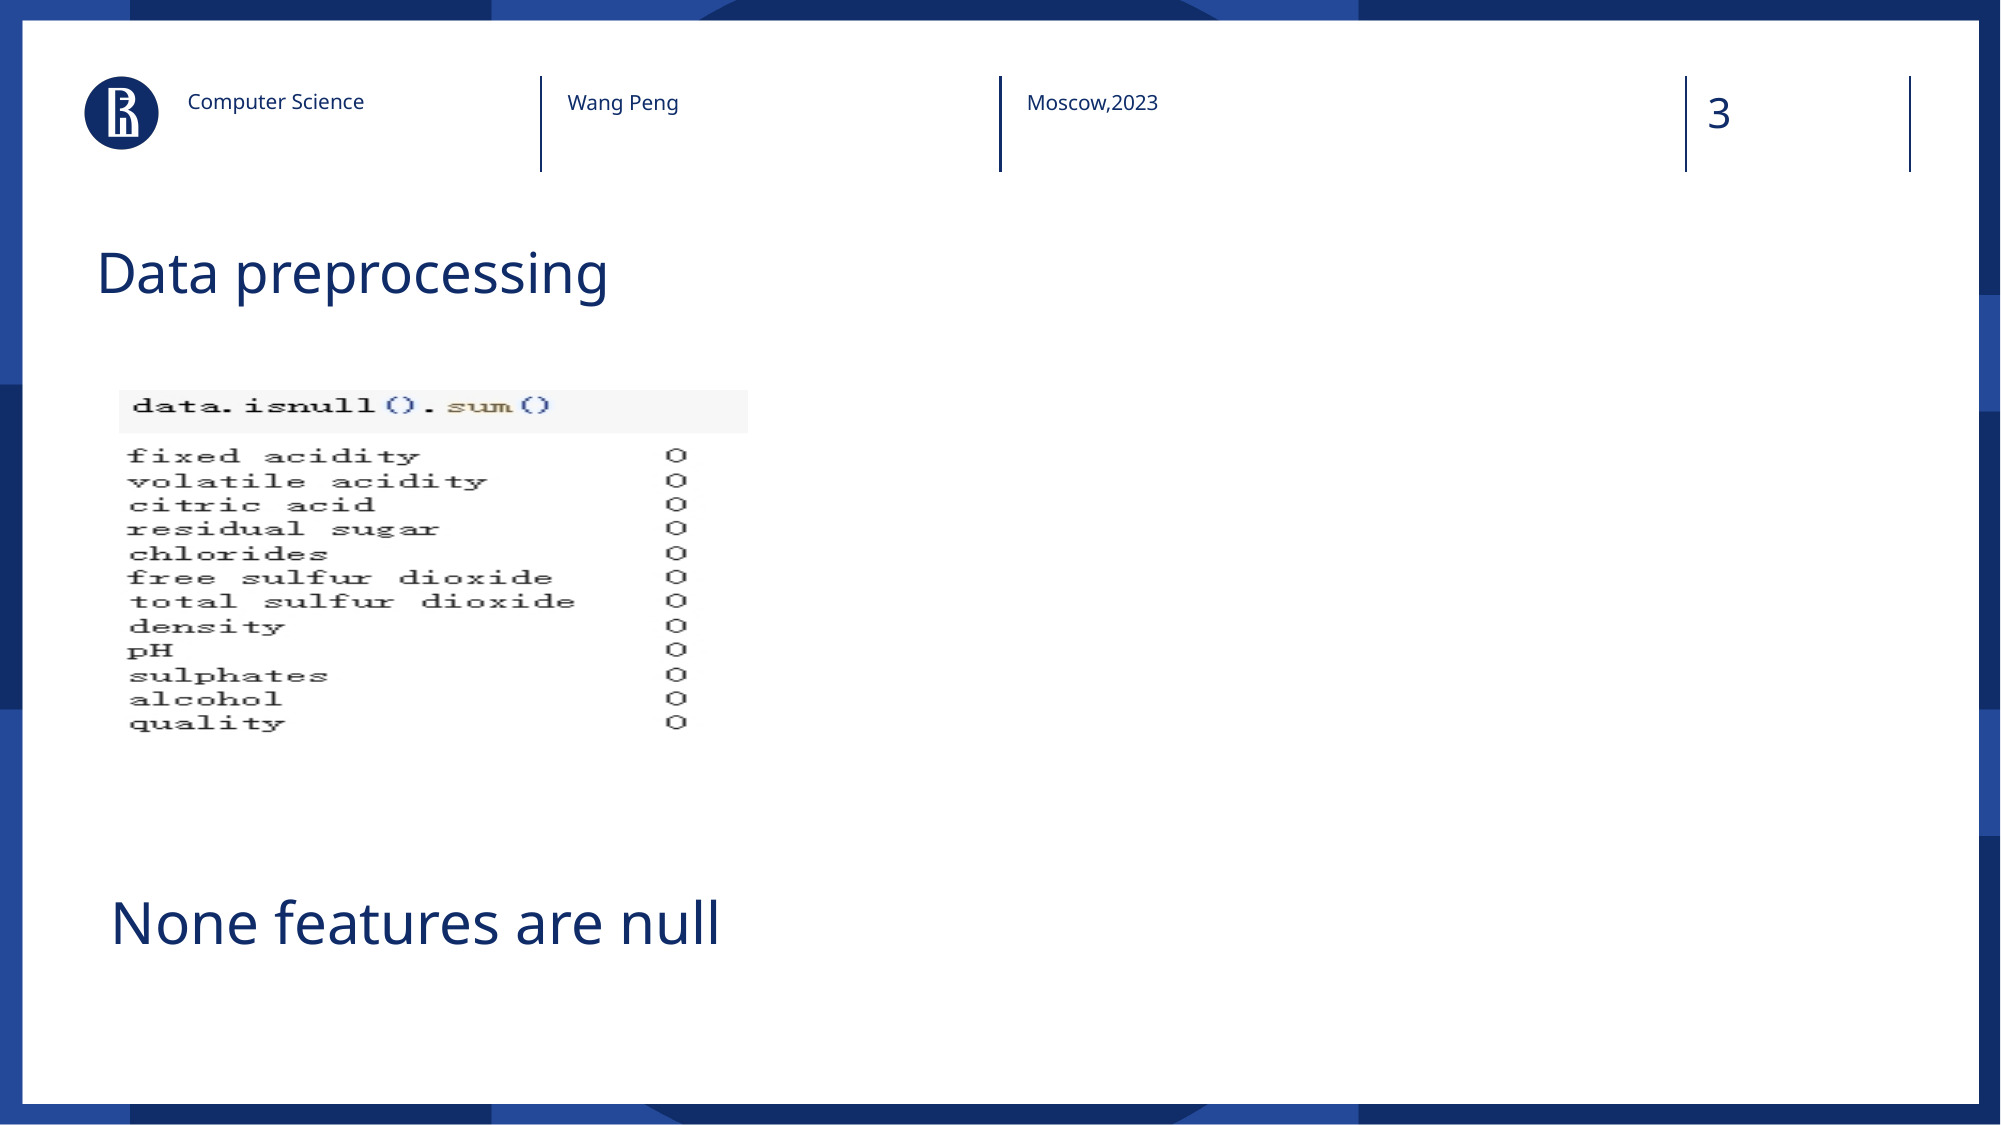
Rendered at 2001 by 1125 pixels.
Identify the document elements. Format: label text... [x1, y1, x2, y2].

list Computer Science [187, 88, 500, 157]
list Moscow,2023 [1026, 90, 1367, 157]
list Wang Peng [567, 90, 907, 157]
text_box None features are null [96, 878, 1259, 966]
title Data preprocessing [96, 237, 1751, 365]
picture [0, 0, 2001, 1125]
